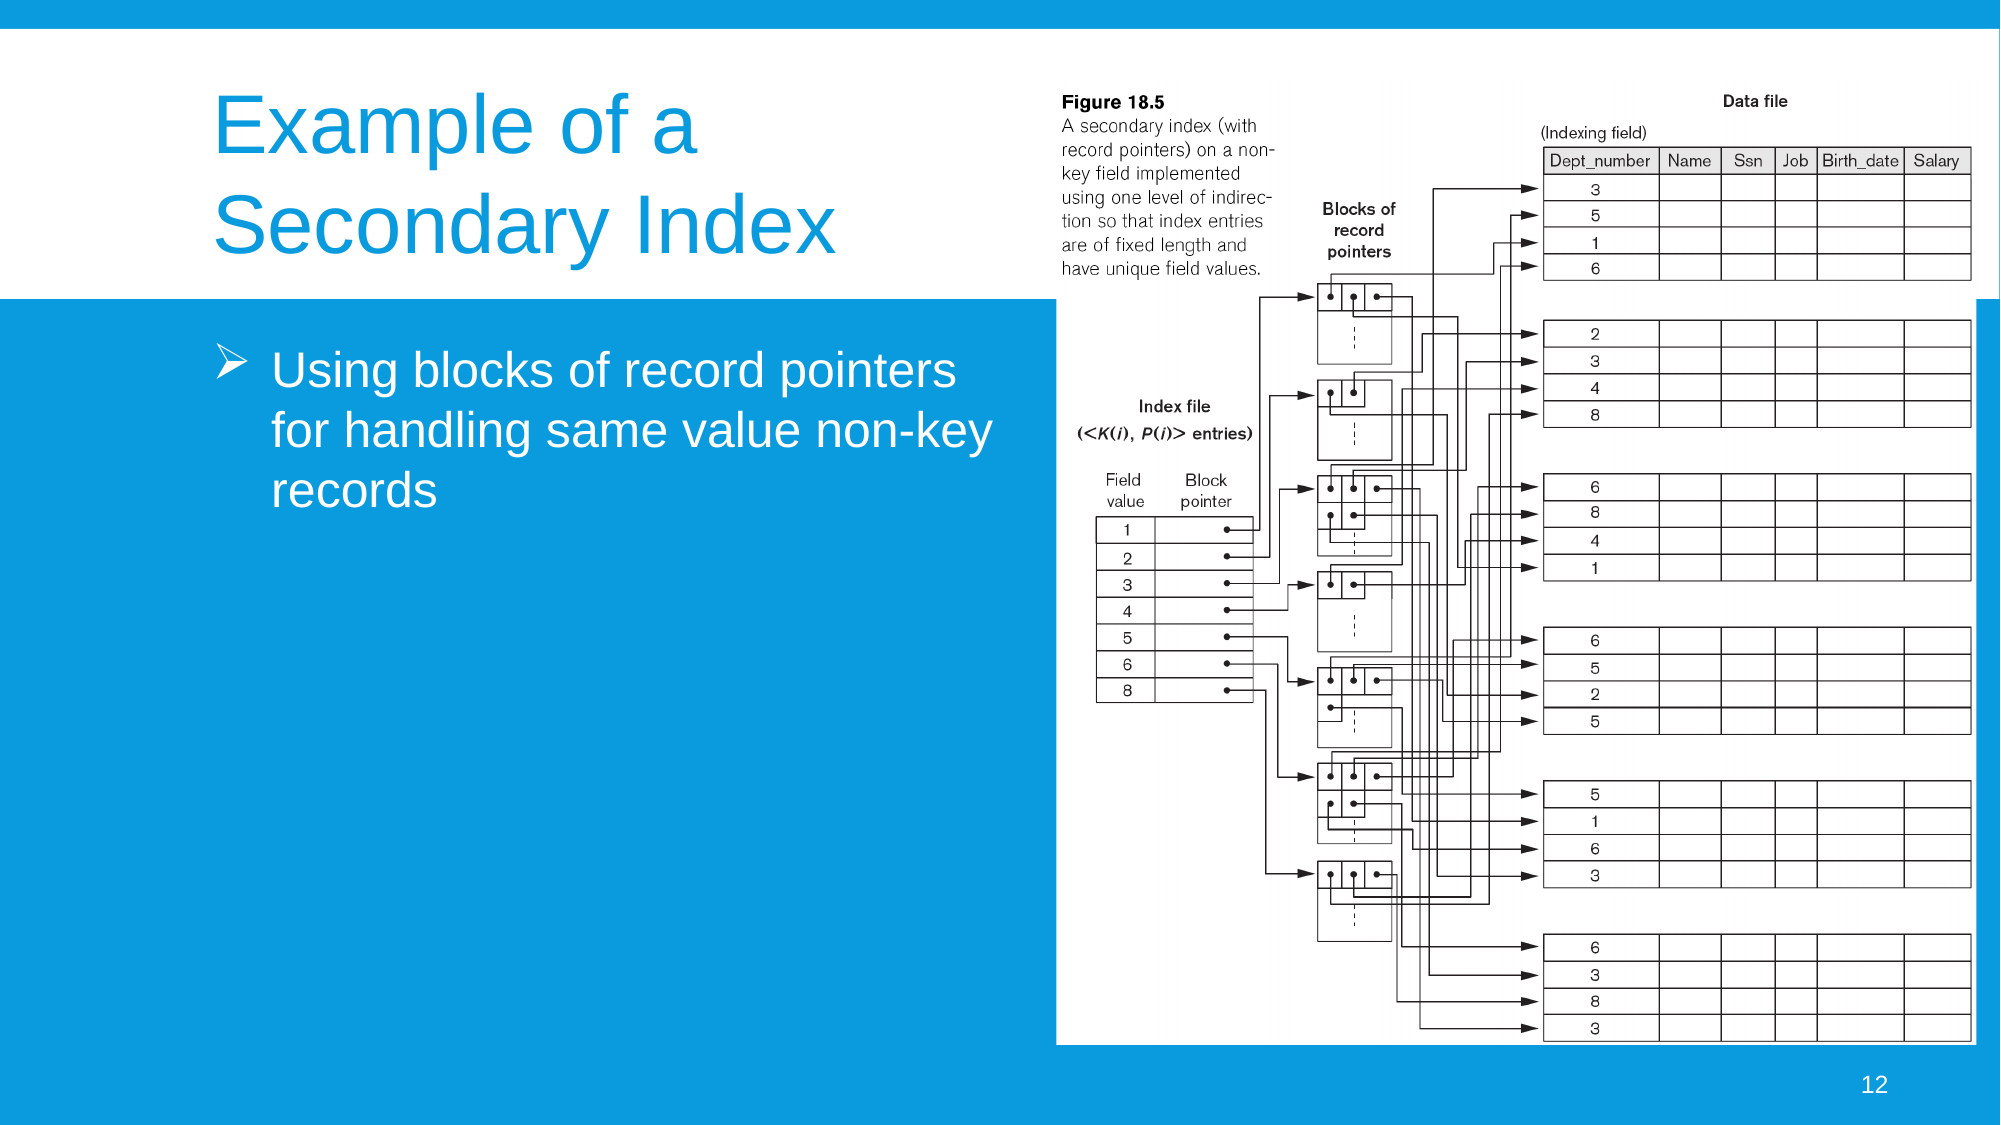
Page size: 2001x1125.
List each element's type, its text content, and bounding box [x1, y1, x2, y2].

slide_number 12 [1748, 1054, 1904, 1114]
title Example of a Secondary Index [197, 46, 1057, 295]
list Using blocks of record pointers for handling same value non-key records [197, 329, 1011, 1020]
picture [1055, 79, 1977, 1044]
